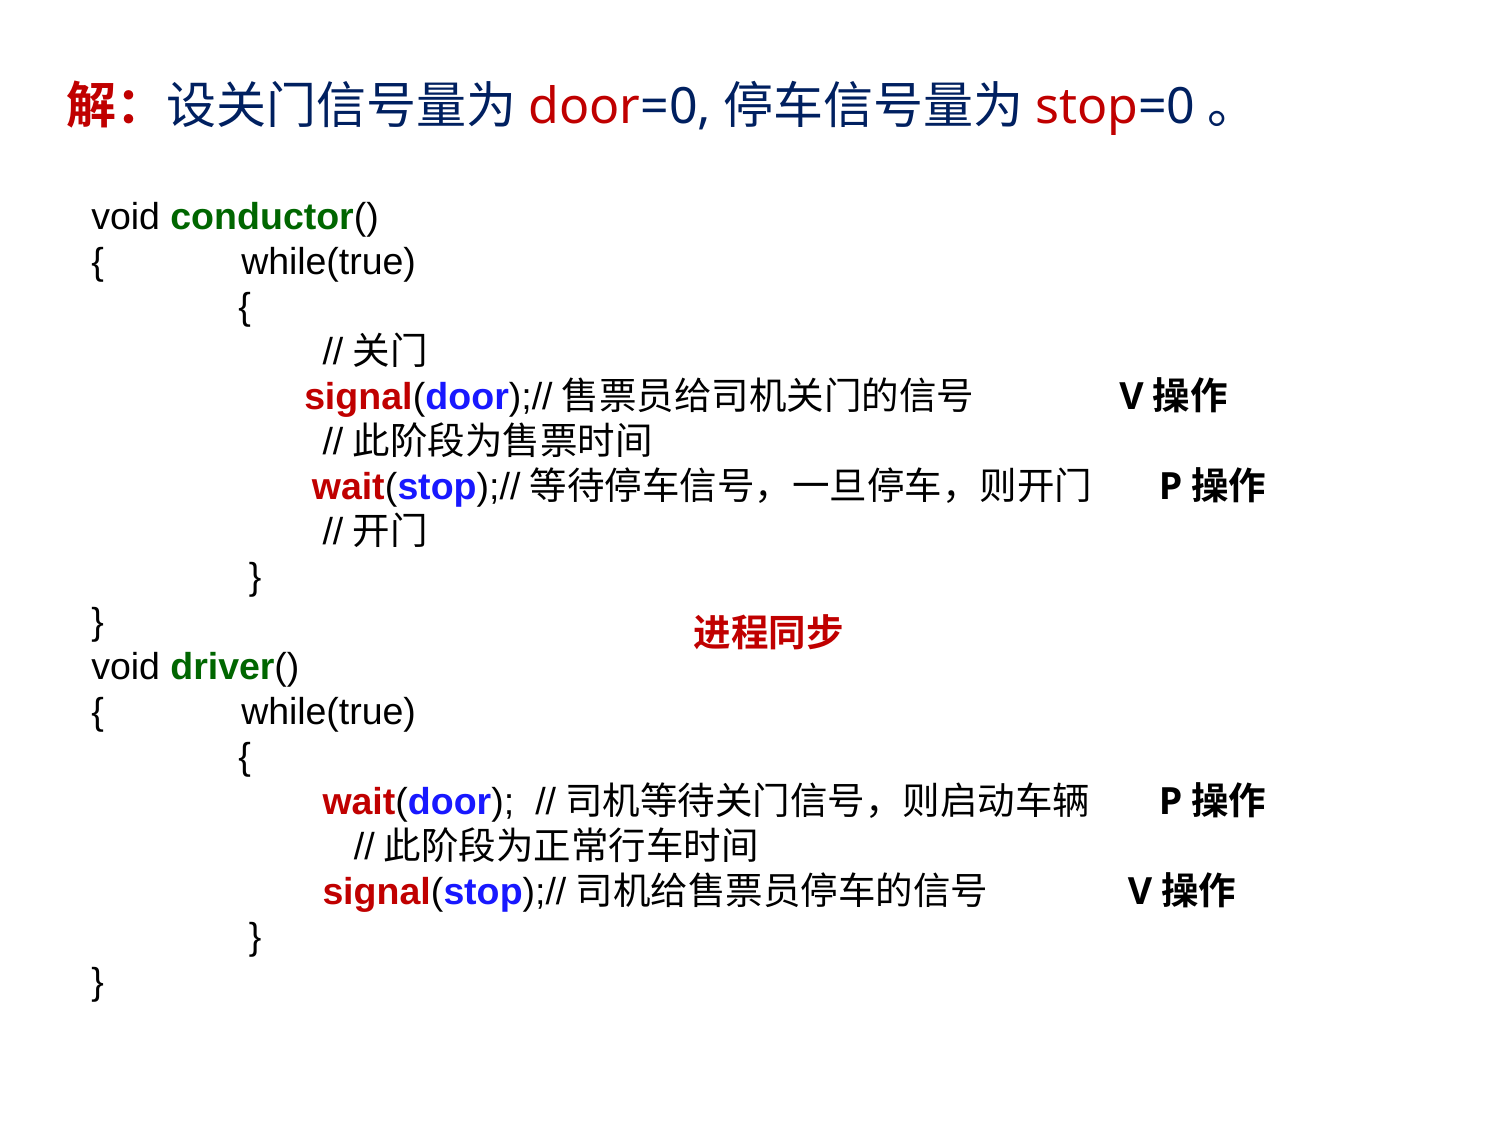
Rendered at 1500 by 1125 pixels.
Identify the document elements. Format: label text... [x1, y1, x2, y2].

text_box 解：设关门信号量为door=0,停车信号量为stop=0。 [51, 66, 1411, 142]
text_box 进程同步 [679, 601, 859, 662]
text_box void conductor() { while(true) { //关门 signal(door);//售票员给司机关门的信号 V操作 //此阶段为售票时间 wait(stop);//等待停车信号，一旦停车，则开门 P操作 //开门 } } void driver() { while(true) { wait(door); //司机等待关门信号，则启动车辆 P操作 //此阶段为正常行车时间 signal(stop);//司机给售票员停车的信号 V操作 } } [76, 184, 1411, 1010]
